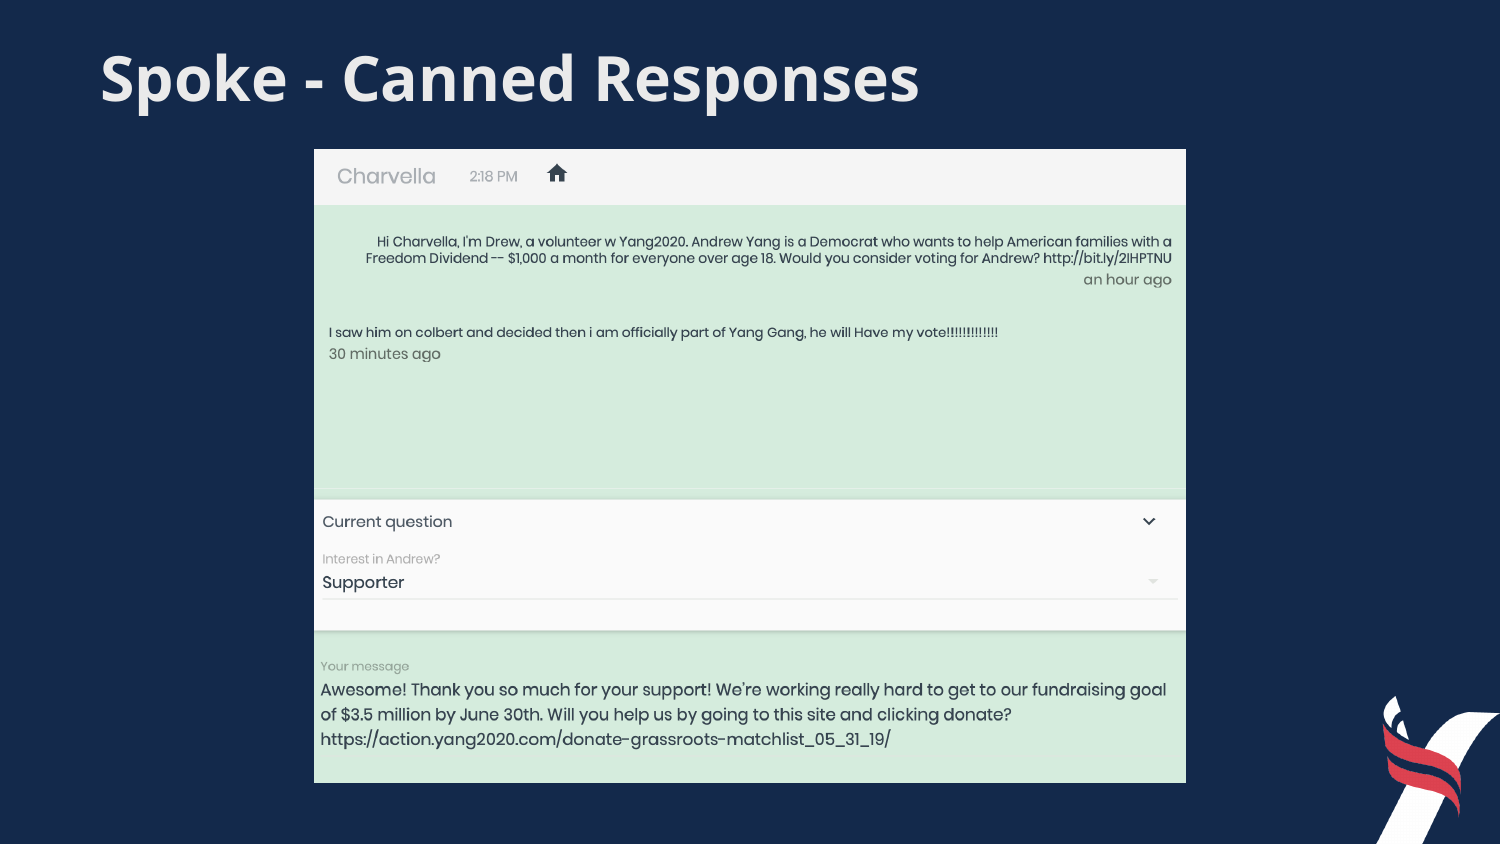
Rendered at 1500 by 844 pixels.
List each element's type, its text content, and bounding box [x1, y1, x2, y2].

title Spoke - Canned Responses [85, 23, 1348, 695]
picture [1375, 696, 1500, 844]
picture [314, 149, 1186, 783]
